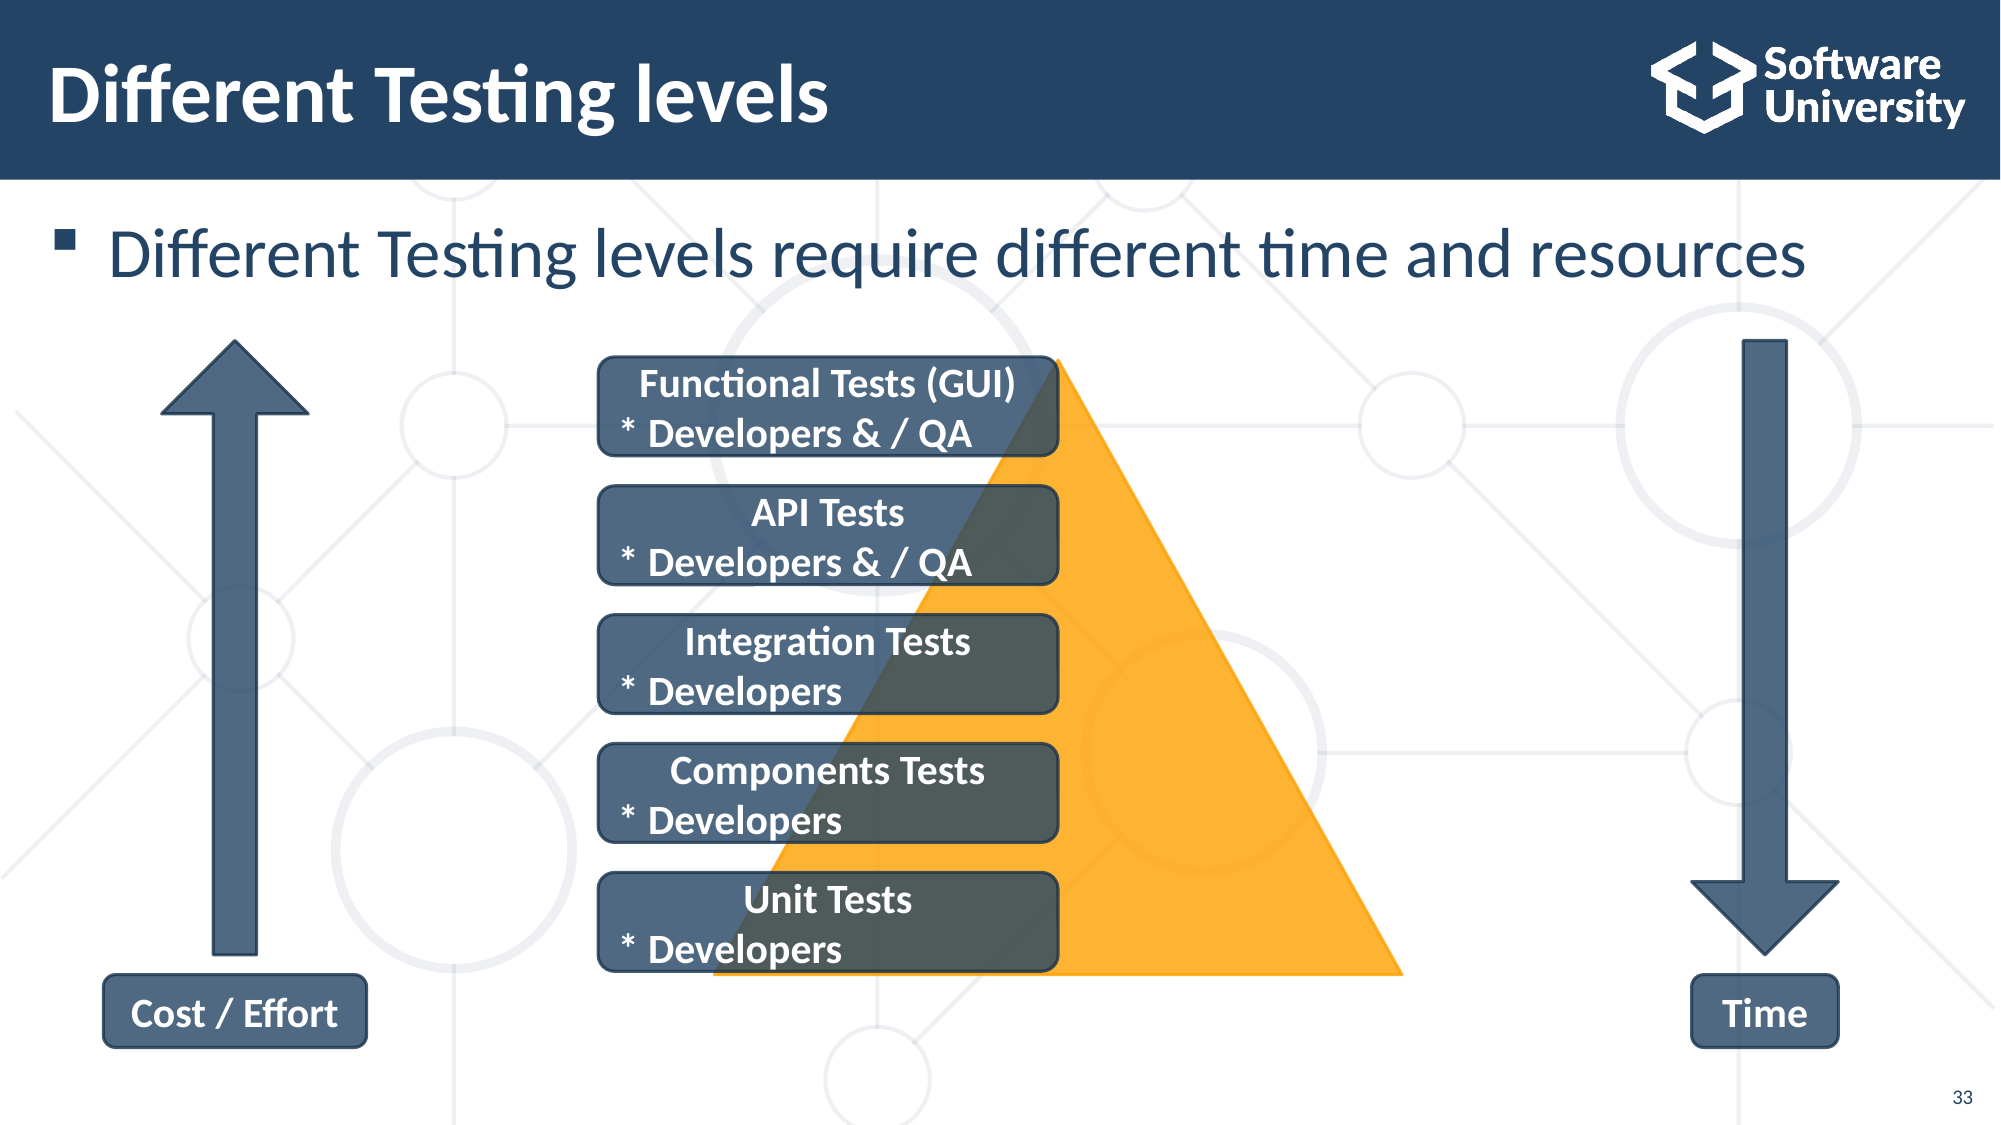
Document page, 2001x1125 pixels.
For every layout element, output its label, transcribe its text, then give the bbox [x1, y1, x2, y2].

picture [1651, 41, 1966, 134]
list Different Testing levels require different time and resources [31, 196, 1970, 1104]
slide_number 33 [1927, 1067, 1989, 1117]
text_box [1691, 340, 1839, 1048]
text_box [103, 340, 367, 1048]
title Different Testing levels [31, 16, 1625, 162]
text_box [597, 356, 1402, 975]
